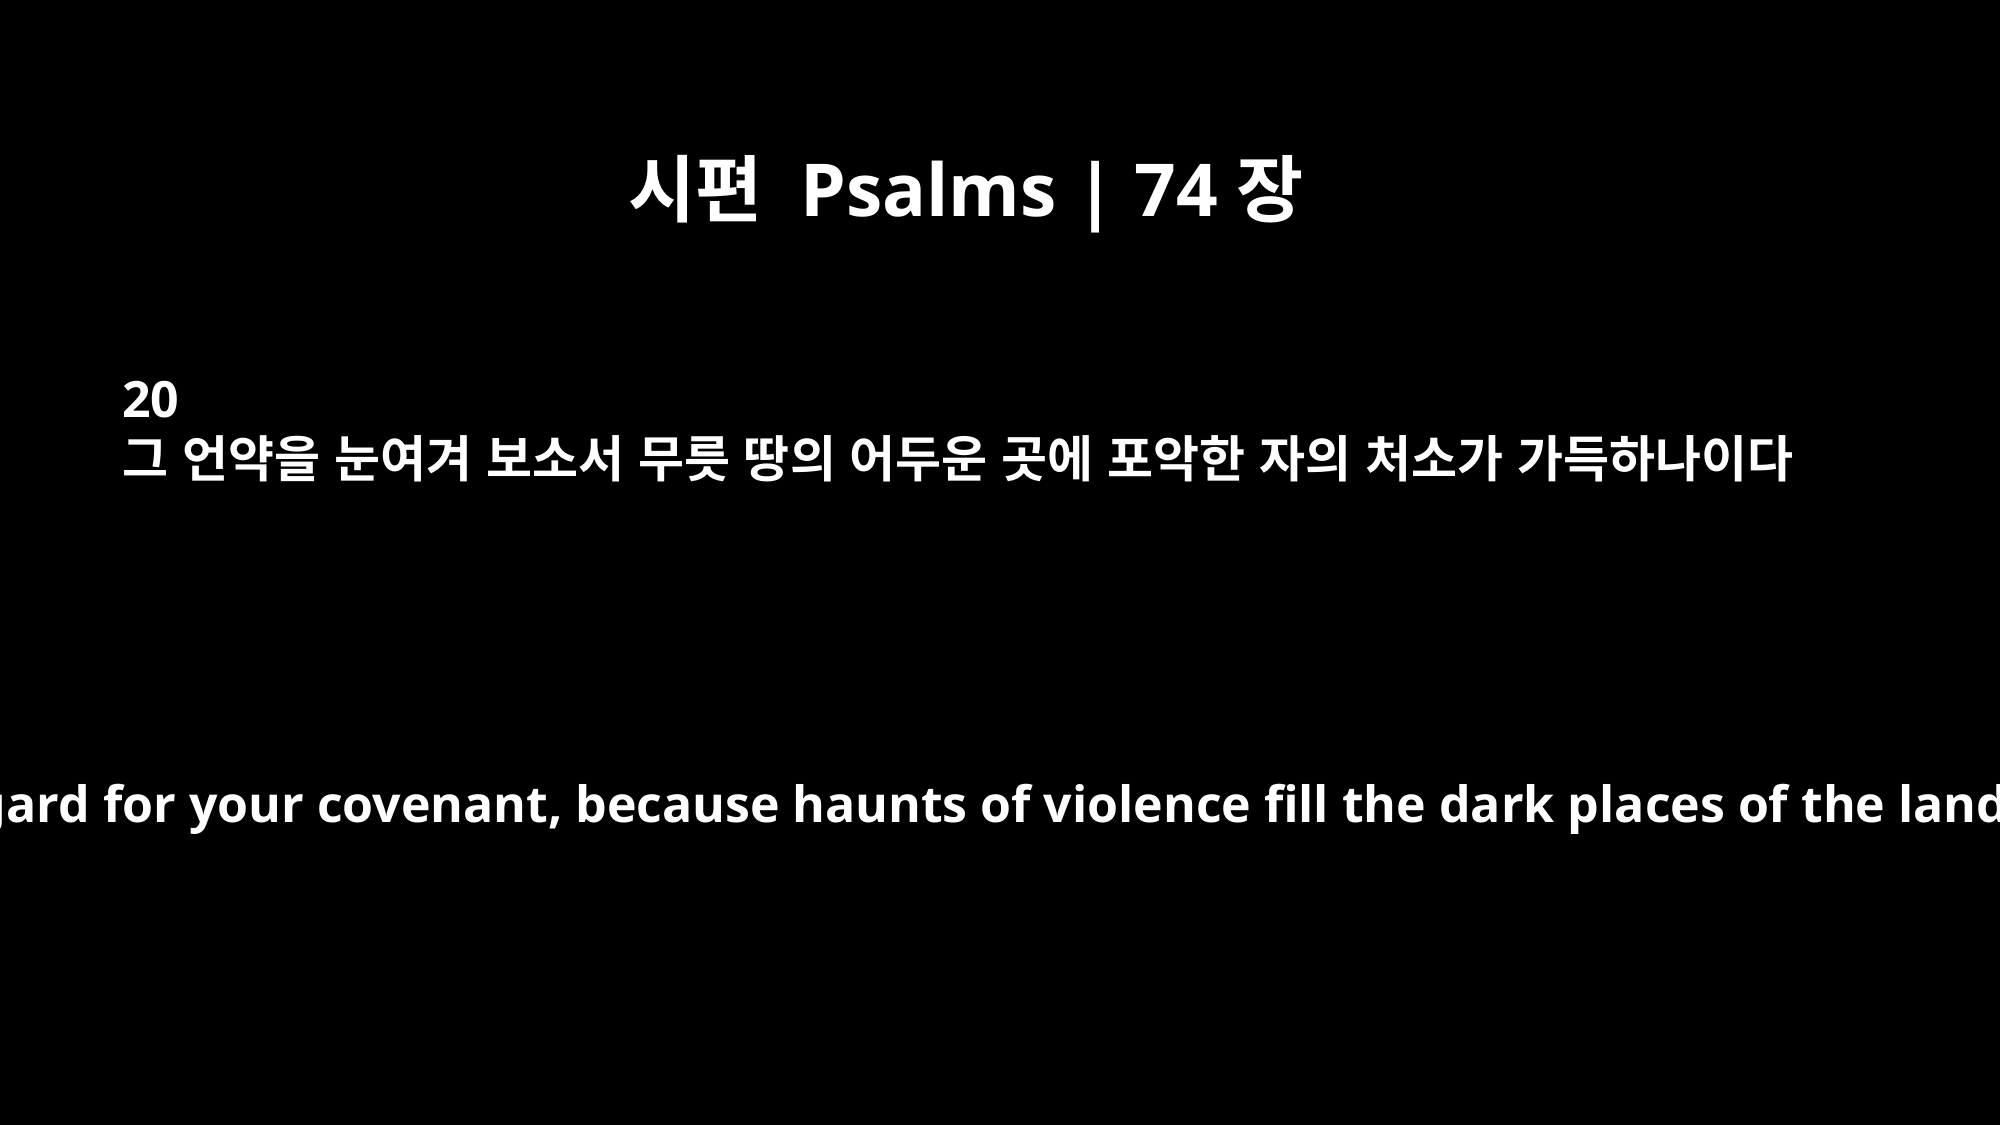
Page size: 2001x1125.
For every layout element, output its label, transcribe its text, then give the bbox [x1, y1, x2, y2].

text_box 20 그 언약을 눈여겨 보소서 무릇 땅의 어두운 곳에 포악한 자의 처소가 가득하나이다 [107, 359, 1810, 495]
text_box 시편 Psalms | 74장 [613, 136, 1319, 239]
text_box Have regard for your covenant, because haunts of violence fill the dark places of the land. [0, 764, 2000, 840]
